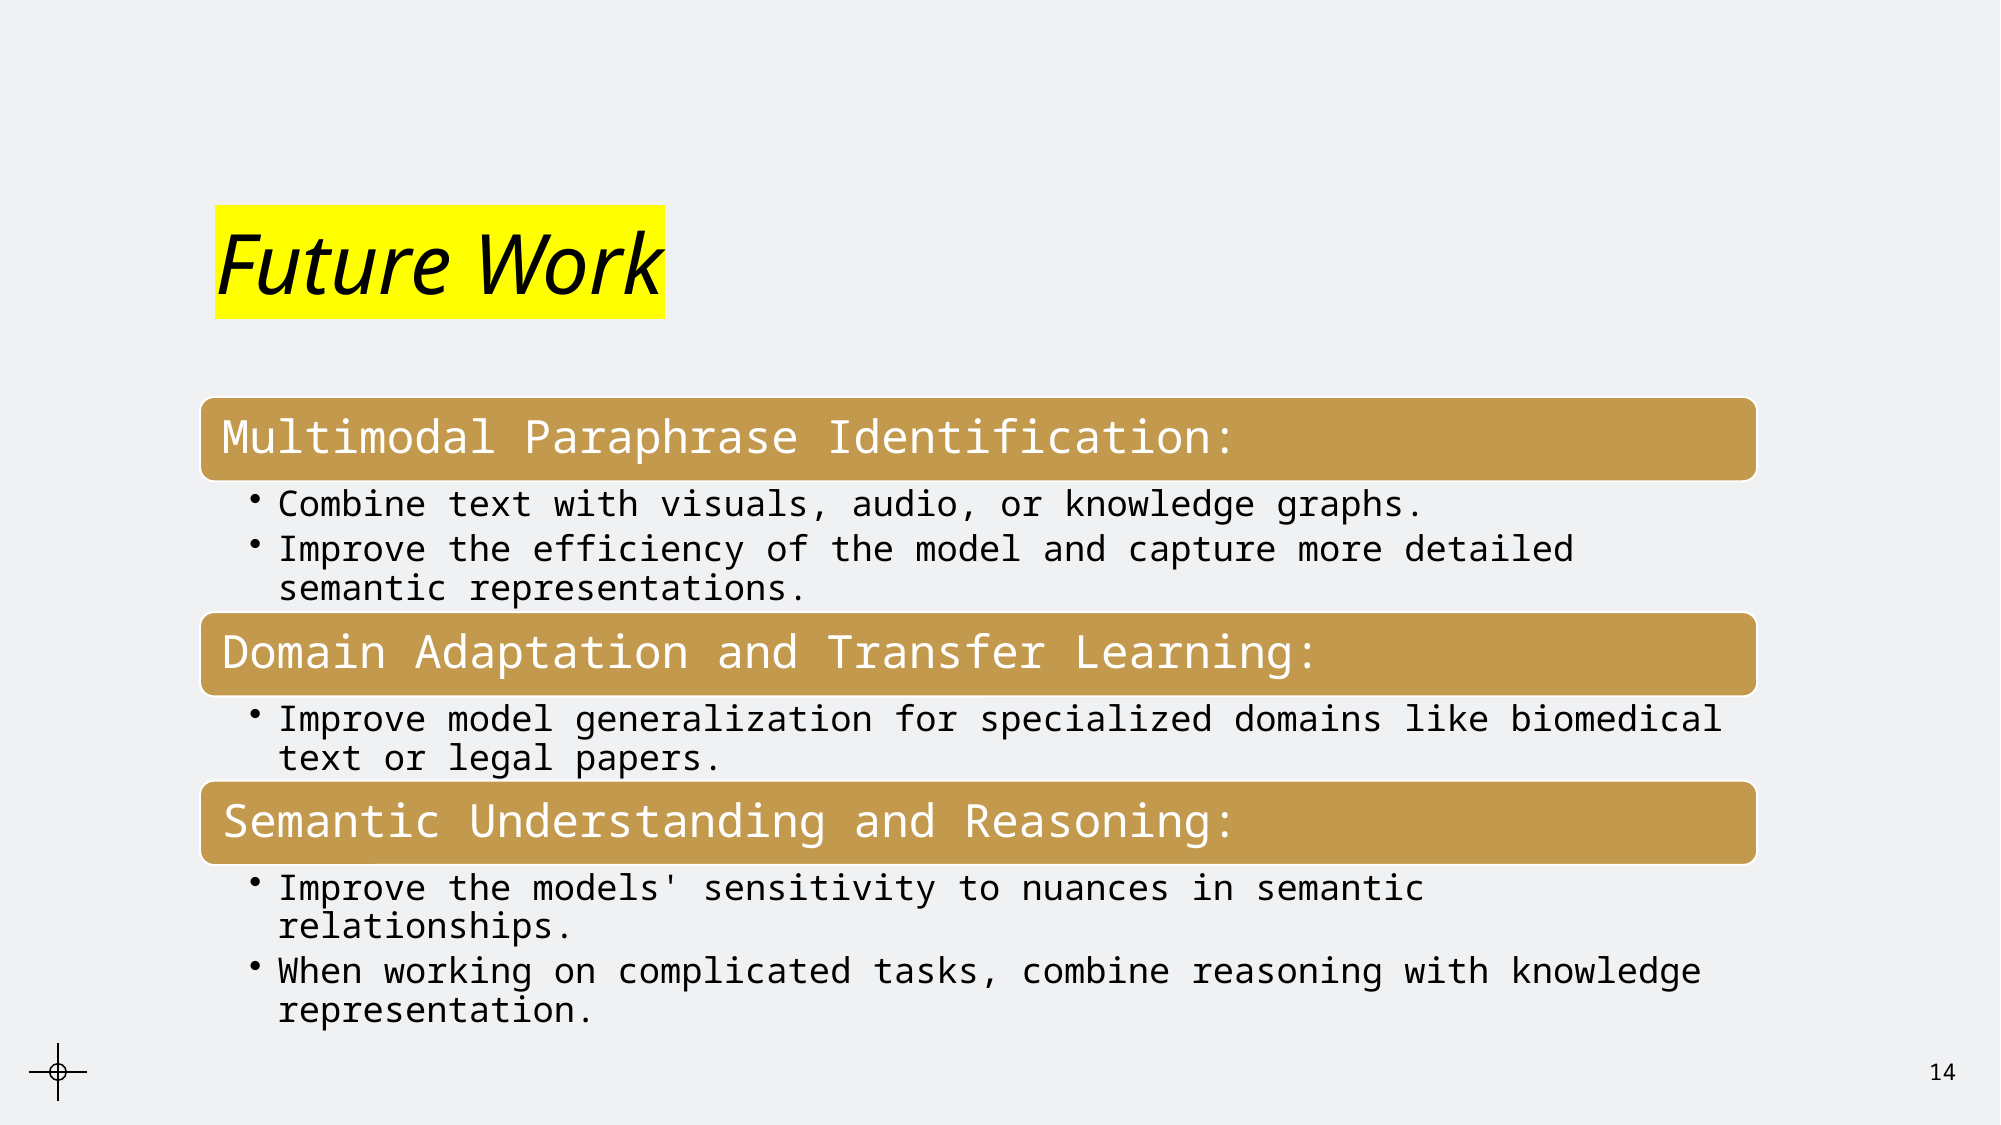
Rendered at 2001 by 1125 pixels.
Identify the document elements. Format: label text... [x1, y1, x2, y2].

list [199, 380, 1758, 1013]
slide_number 14 [1788, 1042, 1972, 1103]
title Future Work [200, 59, 1758, 319]
